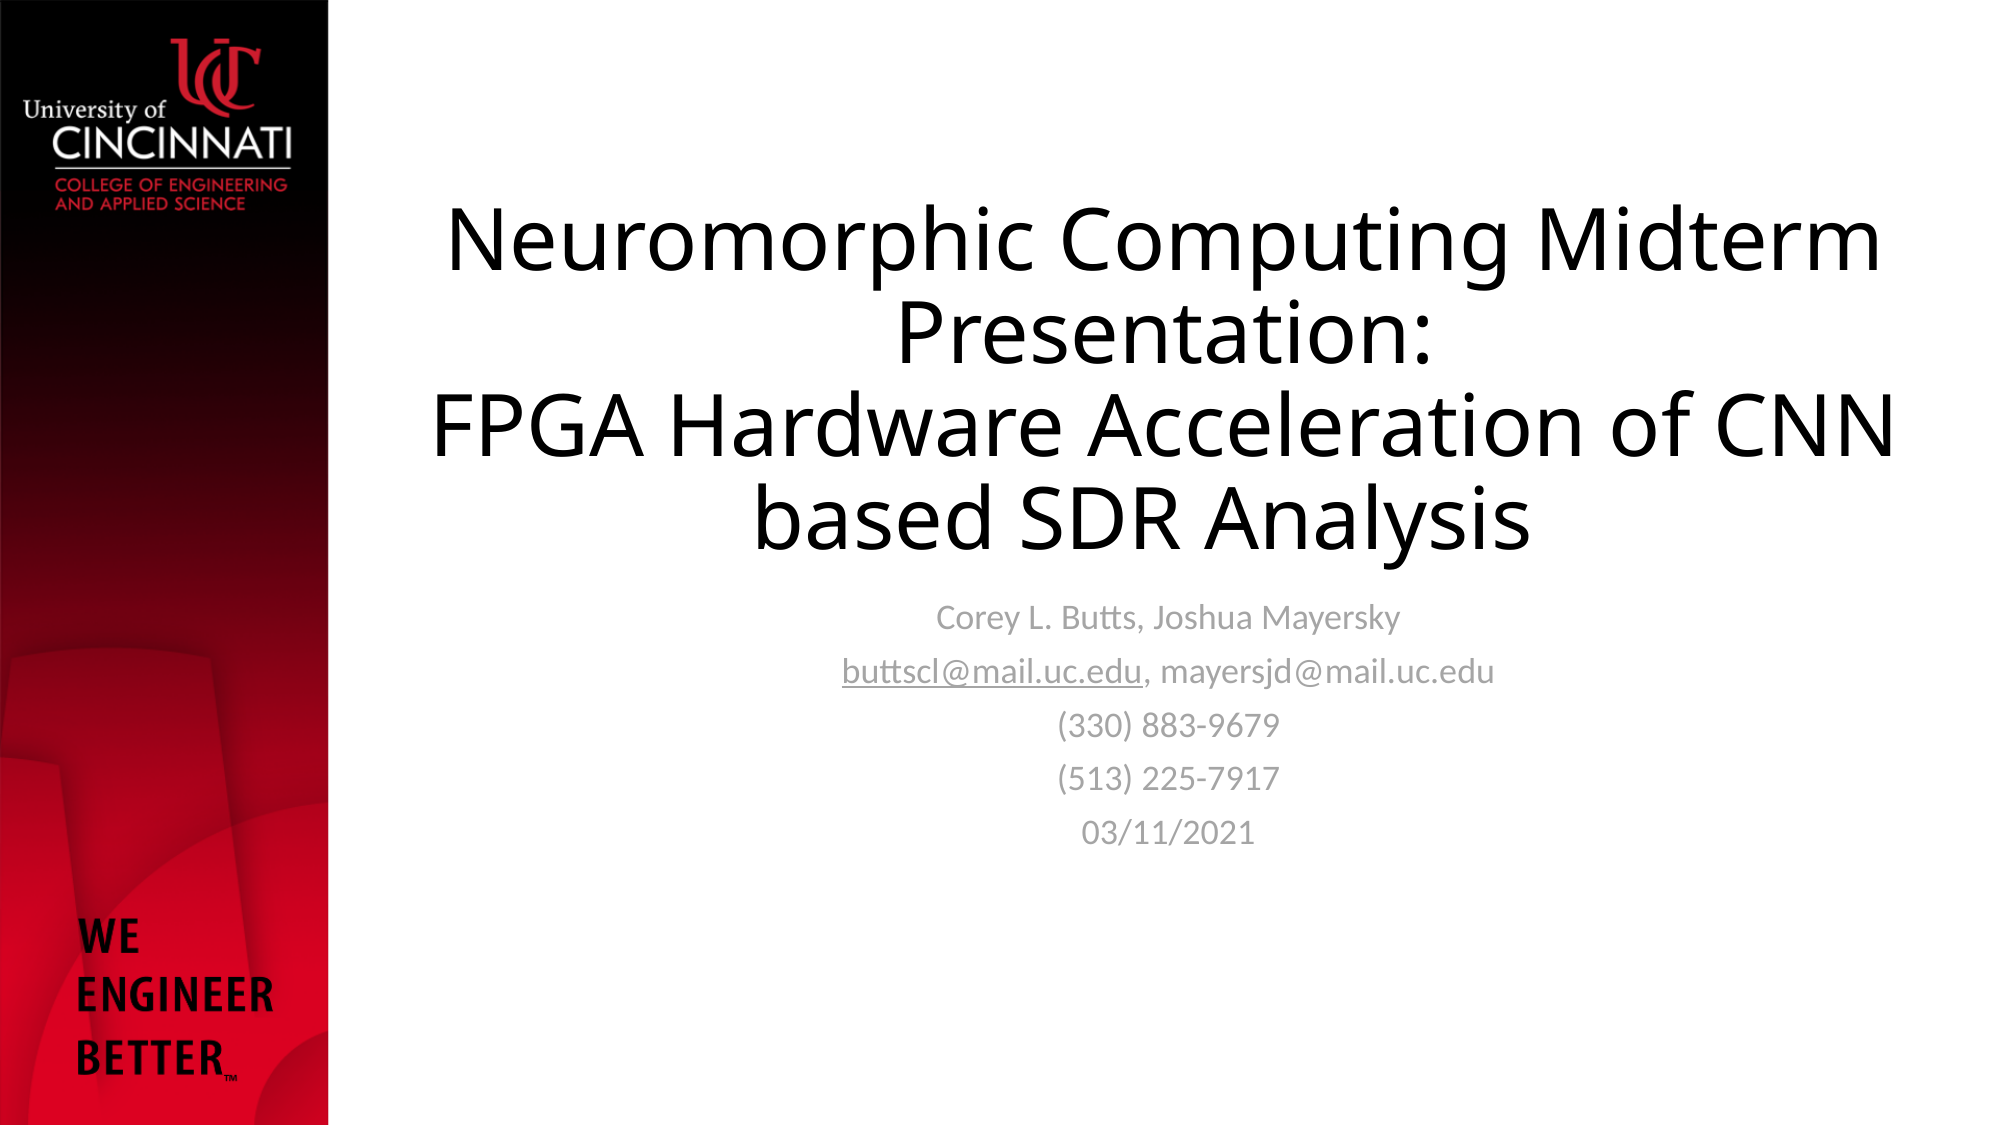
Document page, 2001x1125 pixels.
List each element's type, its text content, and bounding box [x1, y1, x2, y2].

title Neuromorphic Computing Midterm Presentation: FPGA Hardware Acceleration of CNN based SDR Analysis [329, 184, 2000, 576]
picture [0, 0, 2001, 1125]
subtitle Corey L. Butts, Joshua Mayersky buttscl@mail.uc.edu, mayersjd@mail.uc.edu (330) 883-9679 (513) 225-7917 03/11/2021 [587, 590, 1750, 863]
